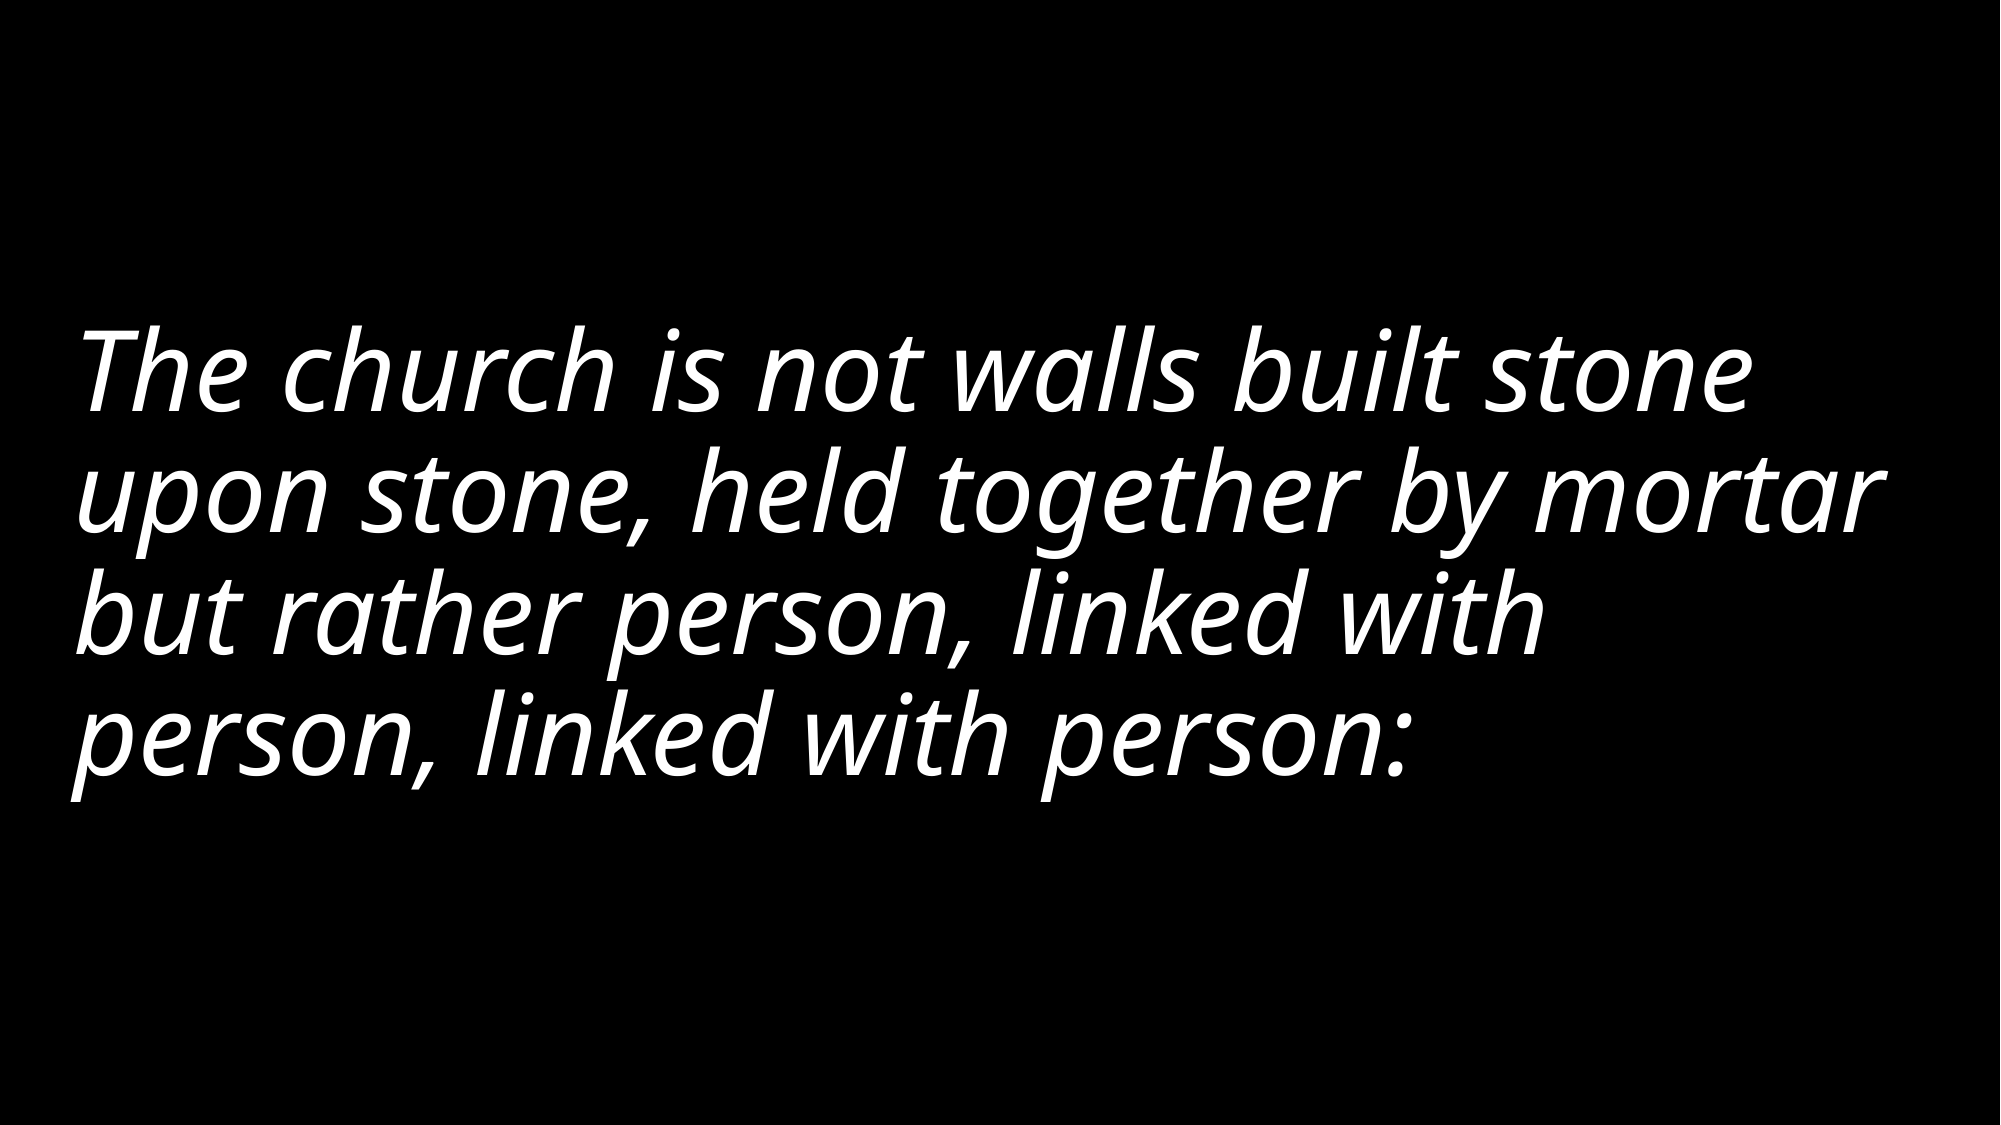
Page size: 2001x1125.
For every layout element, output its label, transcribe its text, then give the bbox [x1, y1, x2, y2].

title The church is not walls built stone upon stone, held together by mortar but rather person, linked with person, linked with person: [65, 84, 1943, 1030]
